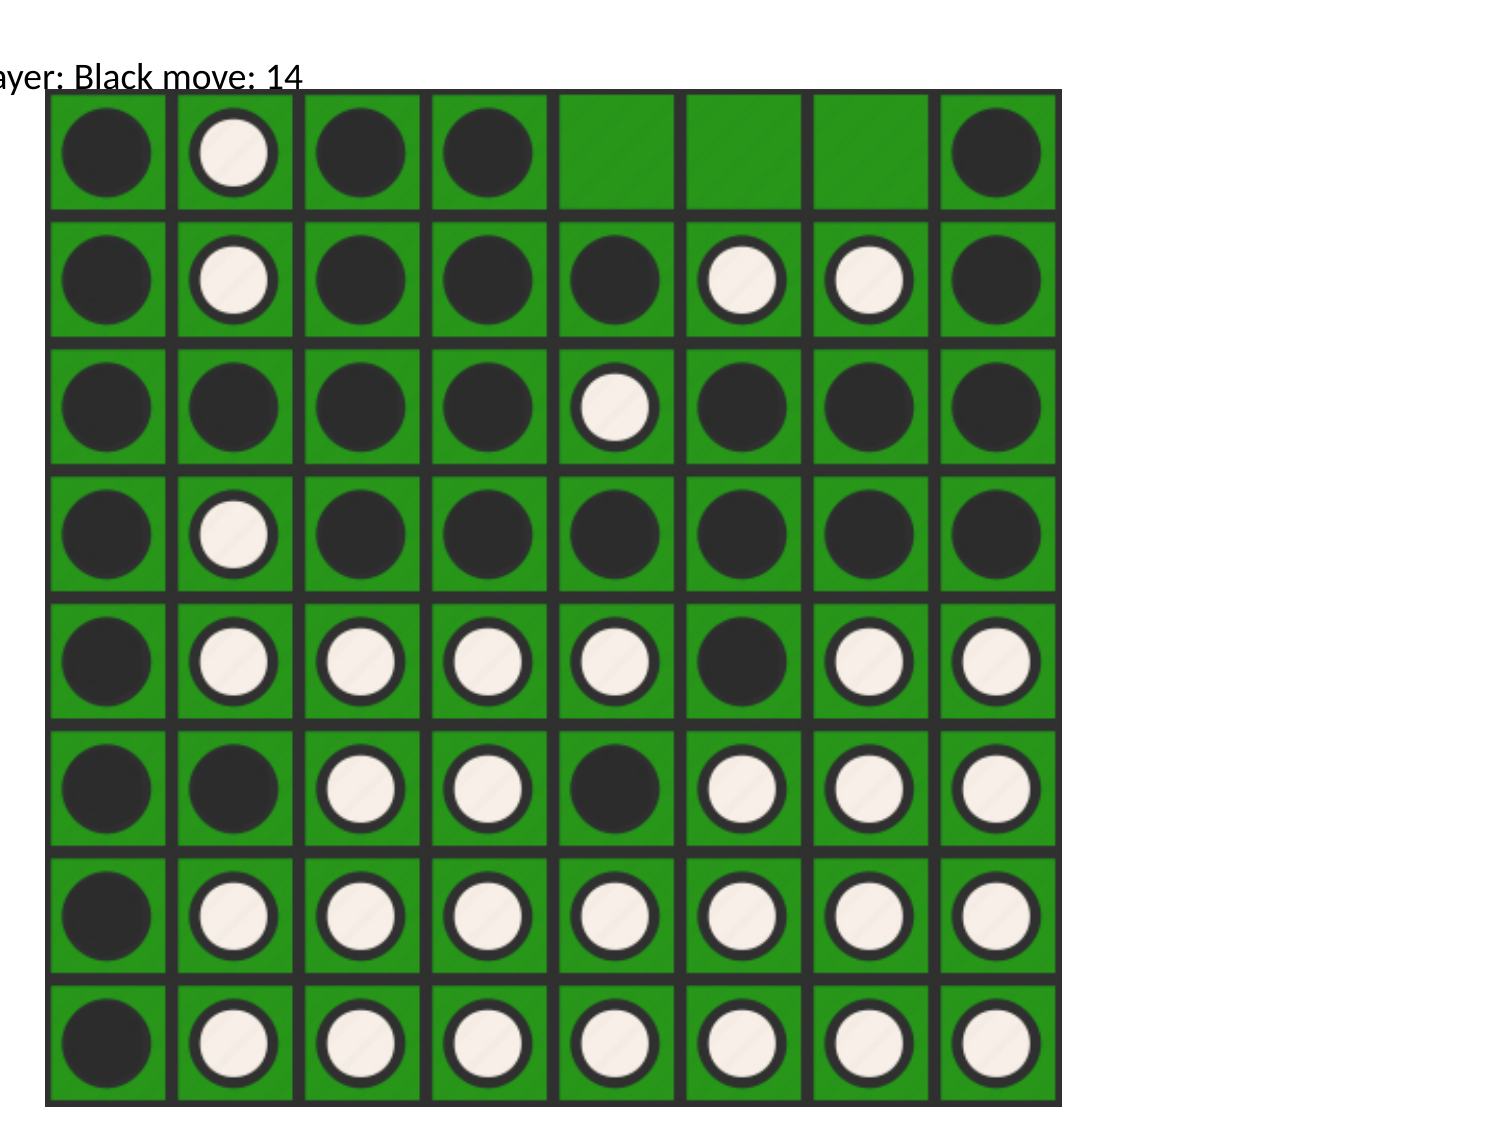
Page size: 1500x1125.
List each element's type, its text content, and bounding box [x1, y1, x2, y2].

text_box turn: 57 player: Black move: 14 [0, 44, 319, 105]
picture [44, 89, 1062, 1107]
